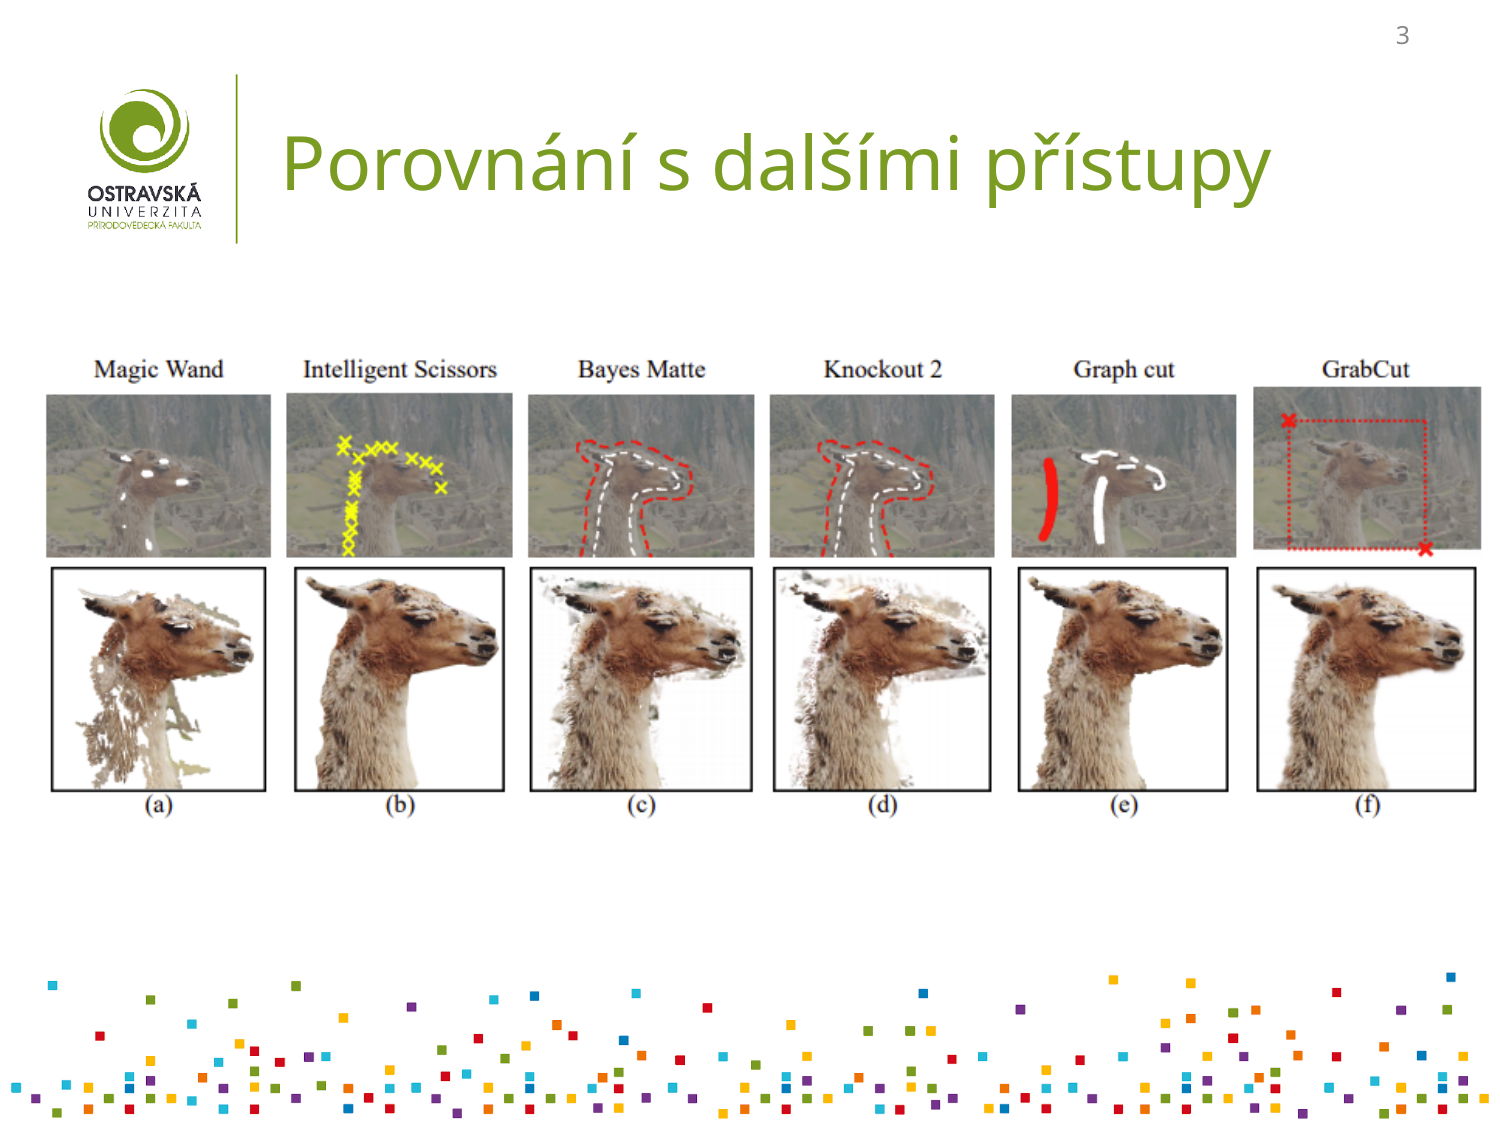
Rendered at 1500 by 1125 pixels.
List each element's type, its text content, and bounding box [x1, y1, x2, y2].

title Porovnání s dalšími přístupy [265, 78, 1425, 244]
slide_number ‹#› [1074, 6, 1425, 67]
picture [0, 0, 1500, 1125]
